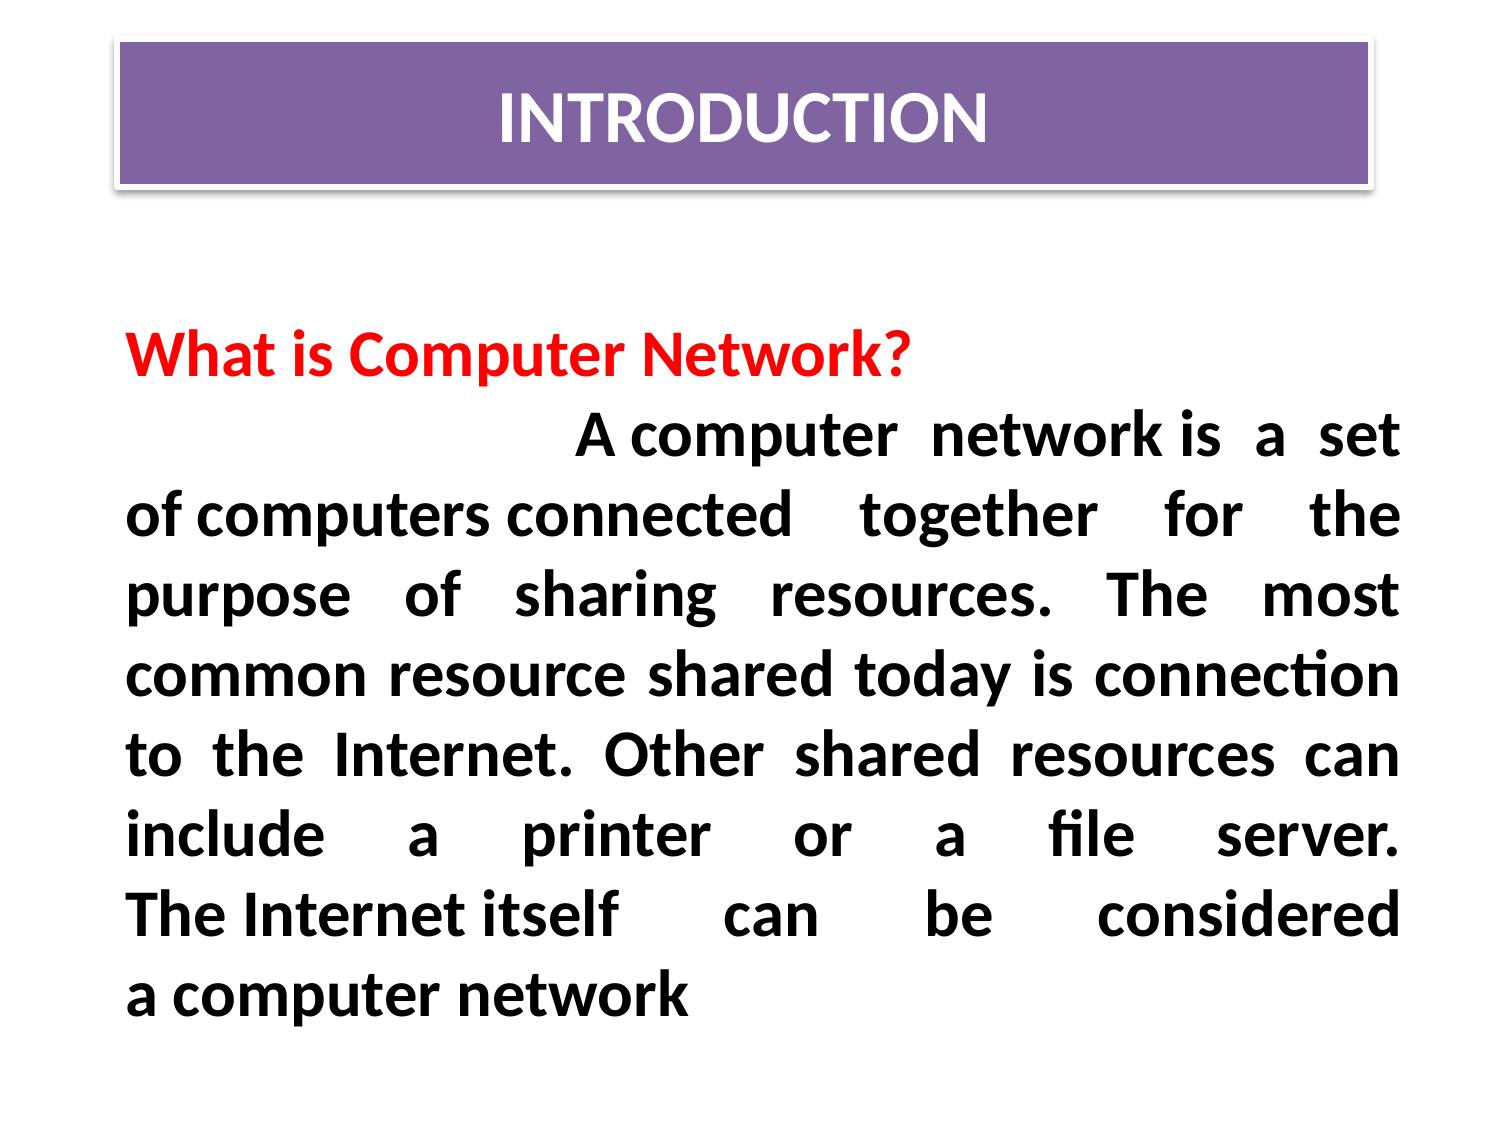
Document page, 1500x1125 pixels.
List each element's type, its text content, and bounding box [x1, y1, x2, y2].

title INTRODUCTION [117, 38, 1371, 188]
text_box What is Computer Network? A computer network is a set of computers connected together for the purpose of sharing resources. The most common resource shared today is connection to the Internet. Other shared resources can include a printer or a file server. The Internet itself can be considered a computer network [35, 302, 1418, 1037]
